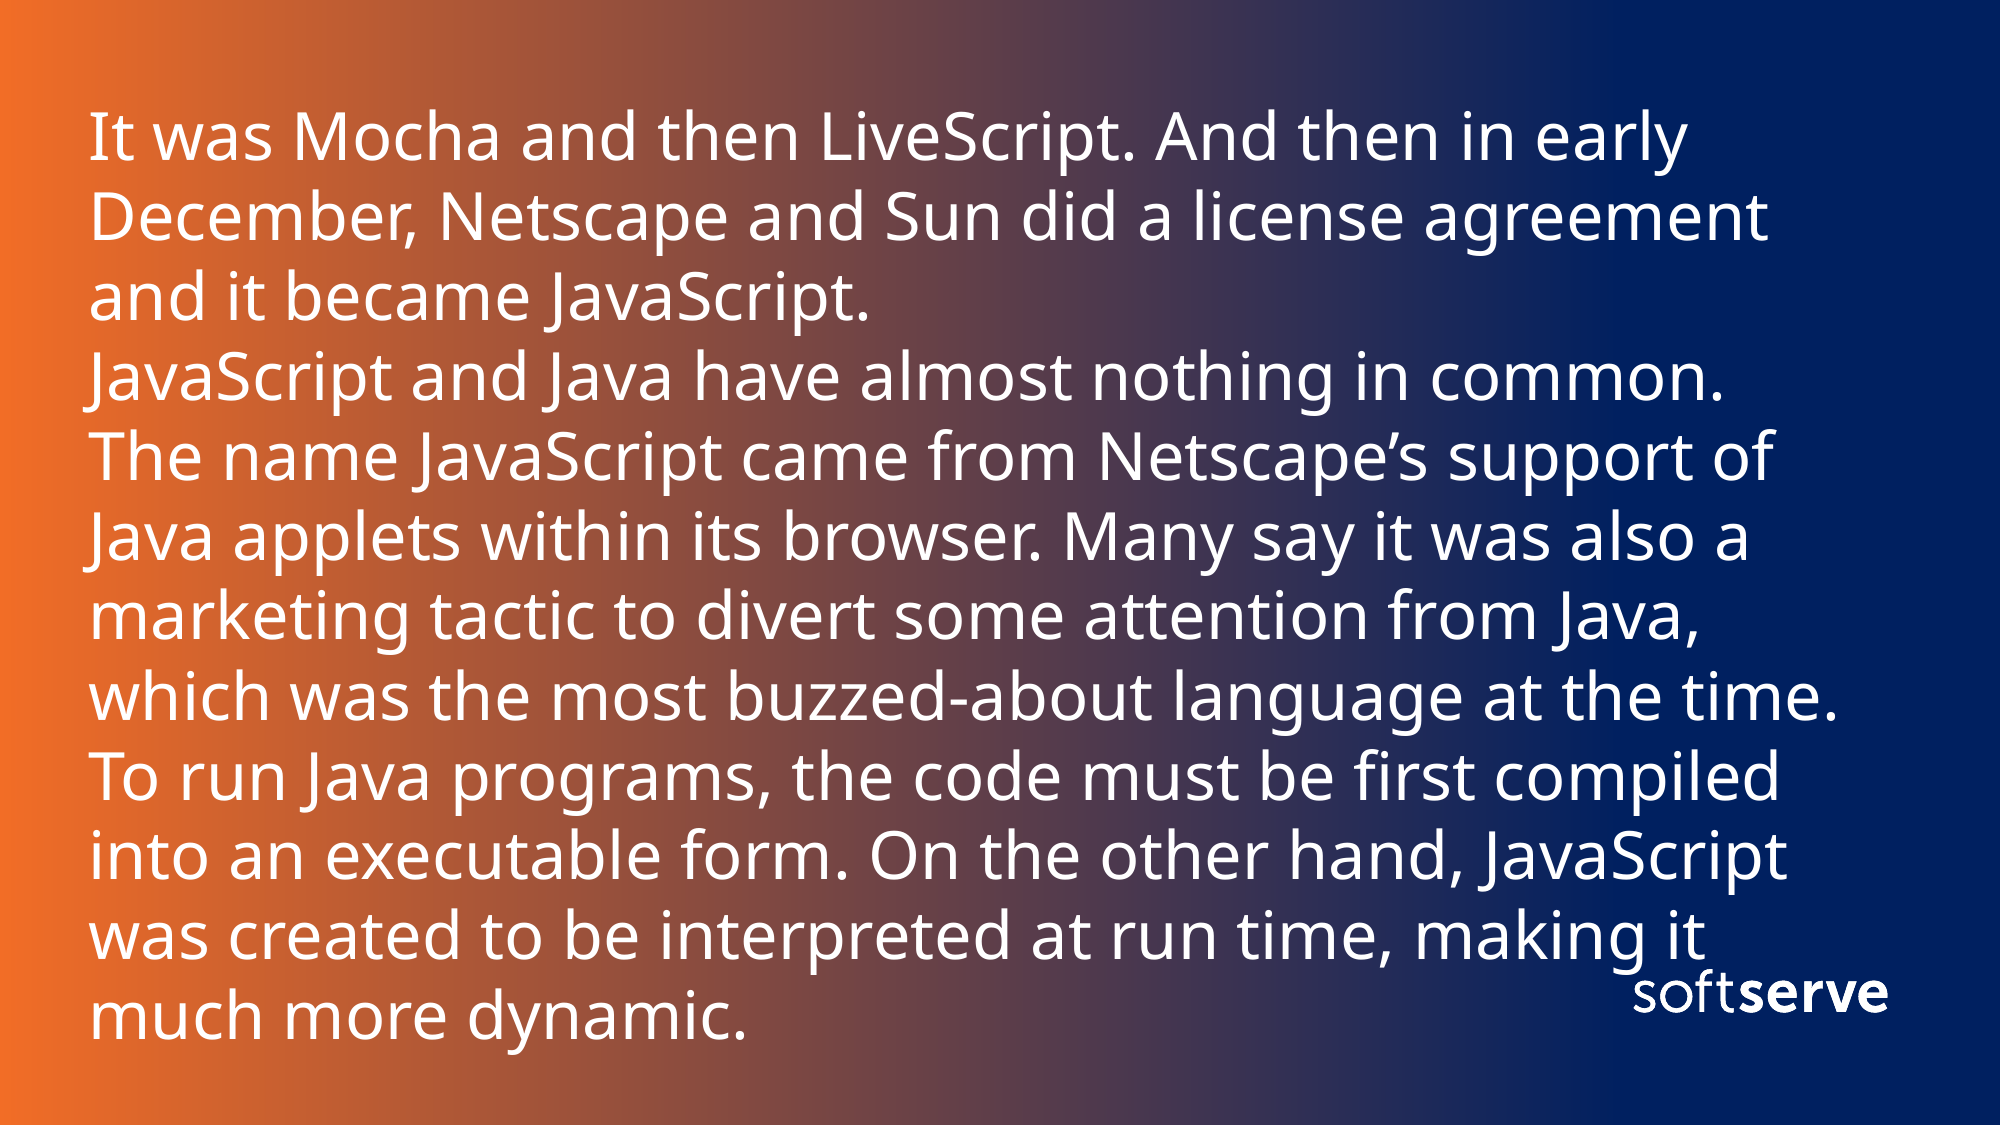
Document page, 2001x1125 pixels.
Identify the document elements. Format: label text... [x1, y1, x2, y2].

text_box It was Mocha and then LiveScript. And then in early December, Netscape and Sun did a license agreement and it became JavaScript. JavaScript and Java have almost nothing in common. The name JavaScript came from Netscape’s support of Java applets within its browser. Many say it was also a marketing tactic to divert some attention from Java, which was the most buzzed-about language at the time. To run Java programs, the code must be first compiled into an executable form. On the other hand, JavaScript was created to be interpreted at run time, making it much more dynamic. [73, 86, 1872, 1061]
